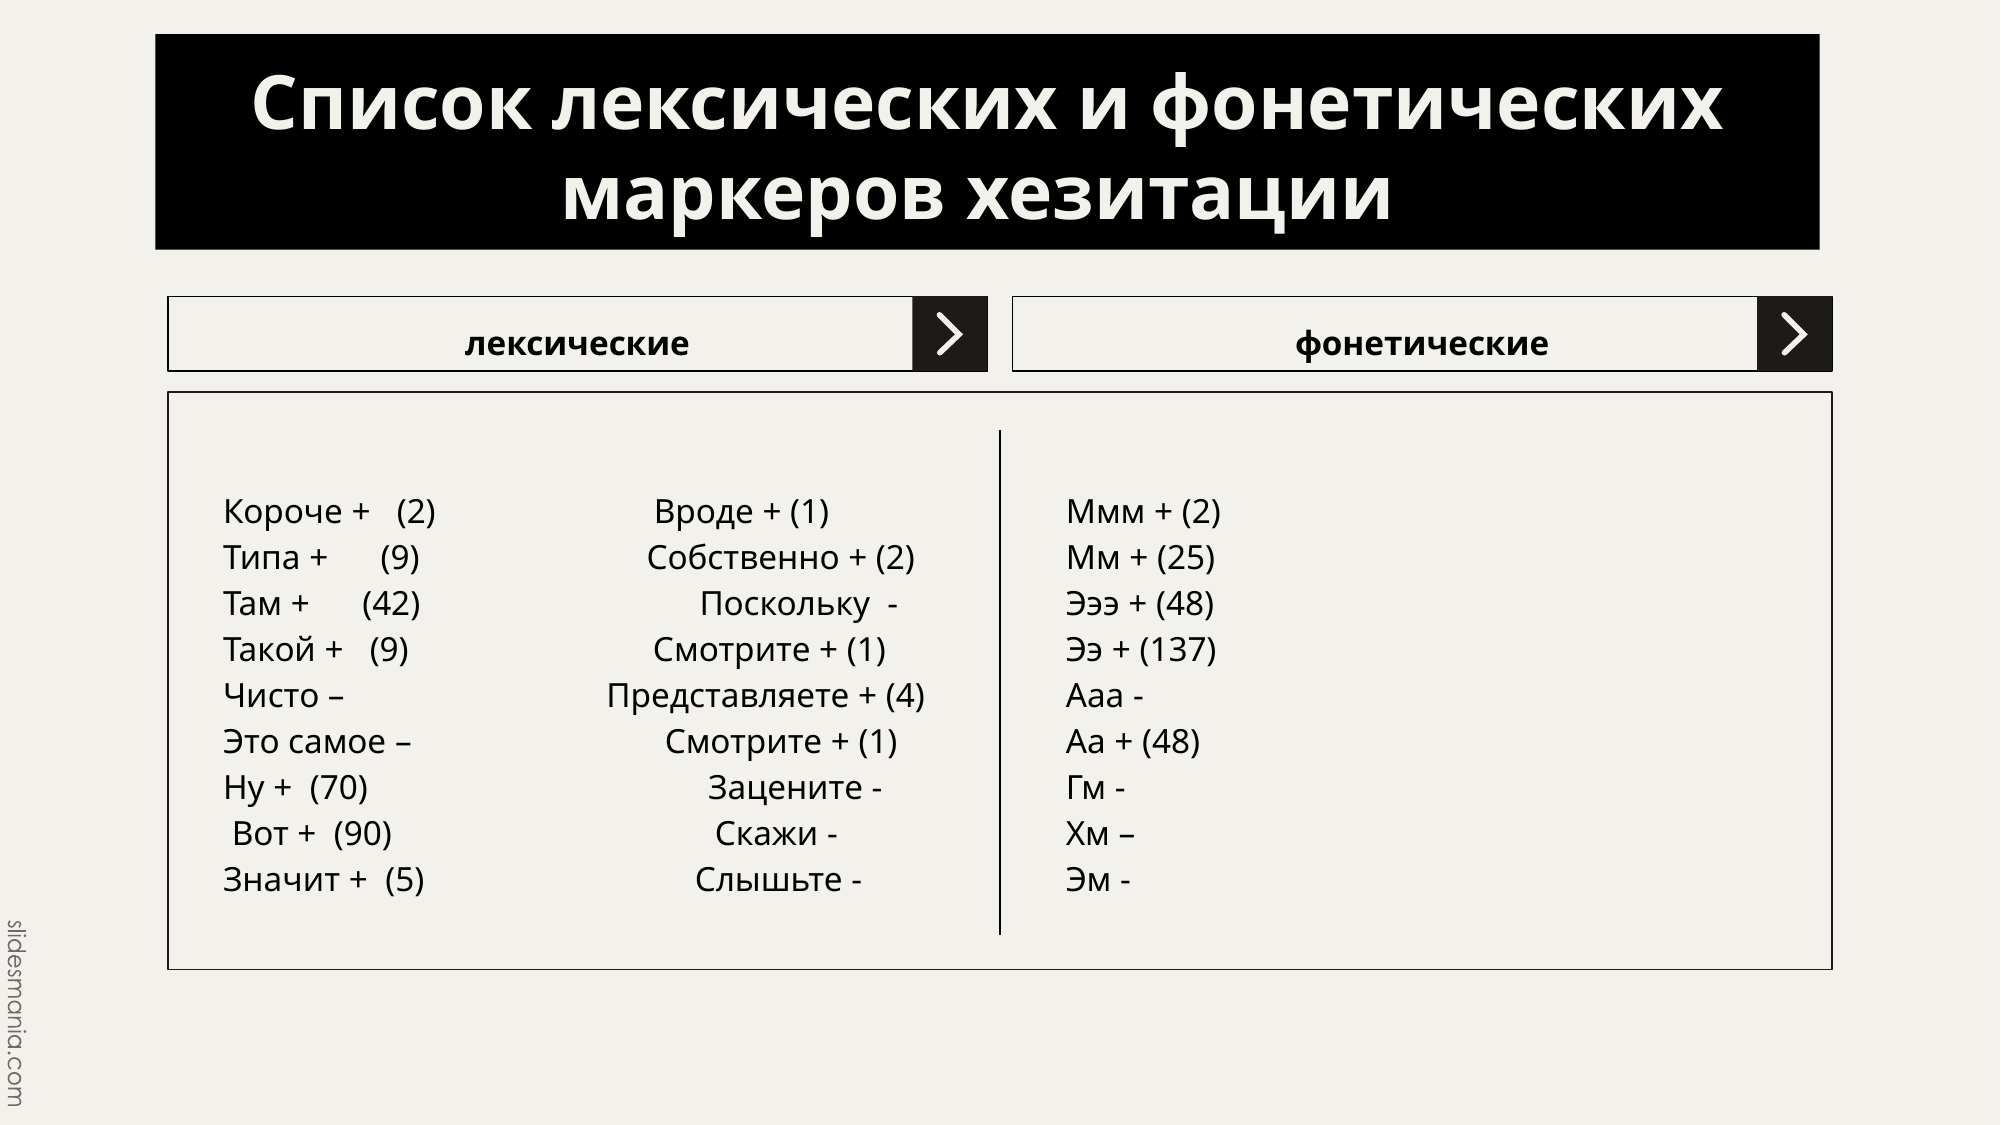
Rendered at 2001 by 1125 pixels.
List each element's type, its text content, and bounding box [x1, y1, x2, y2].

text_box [1756, 295, 1833, 372]
subtitle фонетические [1012, 296, 1754, 372]
title Список лексических и фонетических маркеров хезитации [155, 34, 1820, 250]
list Ммм + (2) Мм + (25) Эээ + (48) Ээ + (137) Ааа - Аа + (48) Гм - Хм – Эм - [1045, 464, 1799, 921]
list Короче + (2) Вроде + (1) Типа + (9) Собственно + (2) Там + (42) Поскольку - Такой + (9) Смотрите + (1) Чисто – Представляете + (4) Это самое – Смотрите + (1) Ну + (70) Зацените - Вот + (90) Скажи - Значит + (5) Слышьте - [203, 464, 957, 921]
subtitle лексические [167, 296, 910, 372]
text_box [912, 295, 988, 372]
